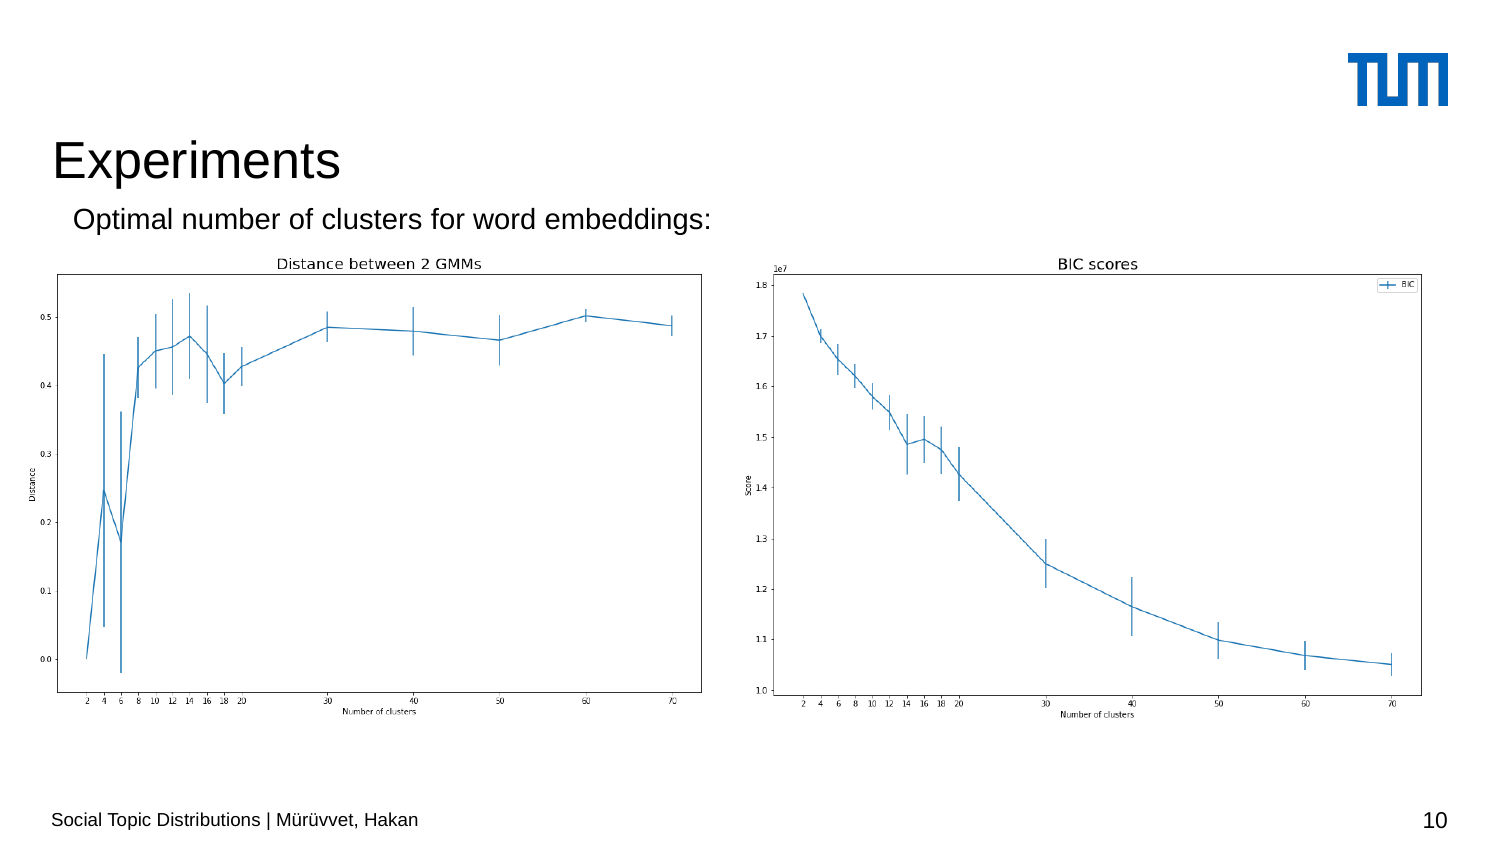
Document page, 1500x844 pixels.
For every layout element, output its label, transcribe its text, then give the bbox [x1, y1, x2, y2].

footer Social Topic Distributions | Mürüvvet, Hakan [51, 796, 1112, 842]
slide_number 10 [1112, 796, 1448, 842]
picture [1348, 53, 1448, 106]
picture [739, 252, 1426, 725]
picture [23, 252, 706, 722]
title Experiments [52, 109, 1449, 177]
text_box Optimal number of clusters for word embeddings: [57, 185, 740, 245]
